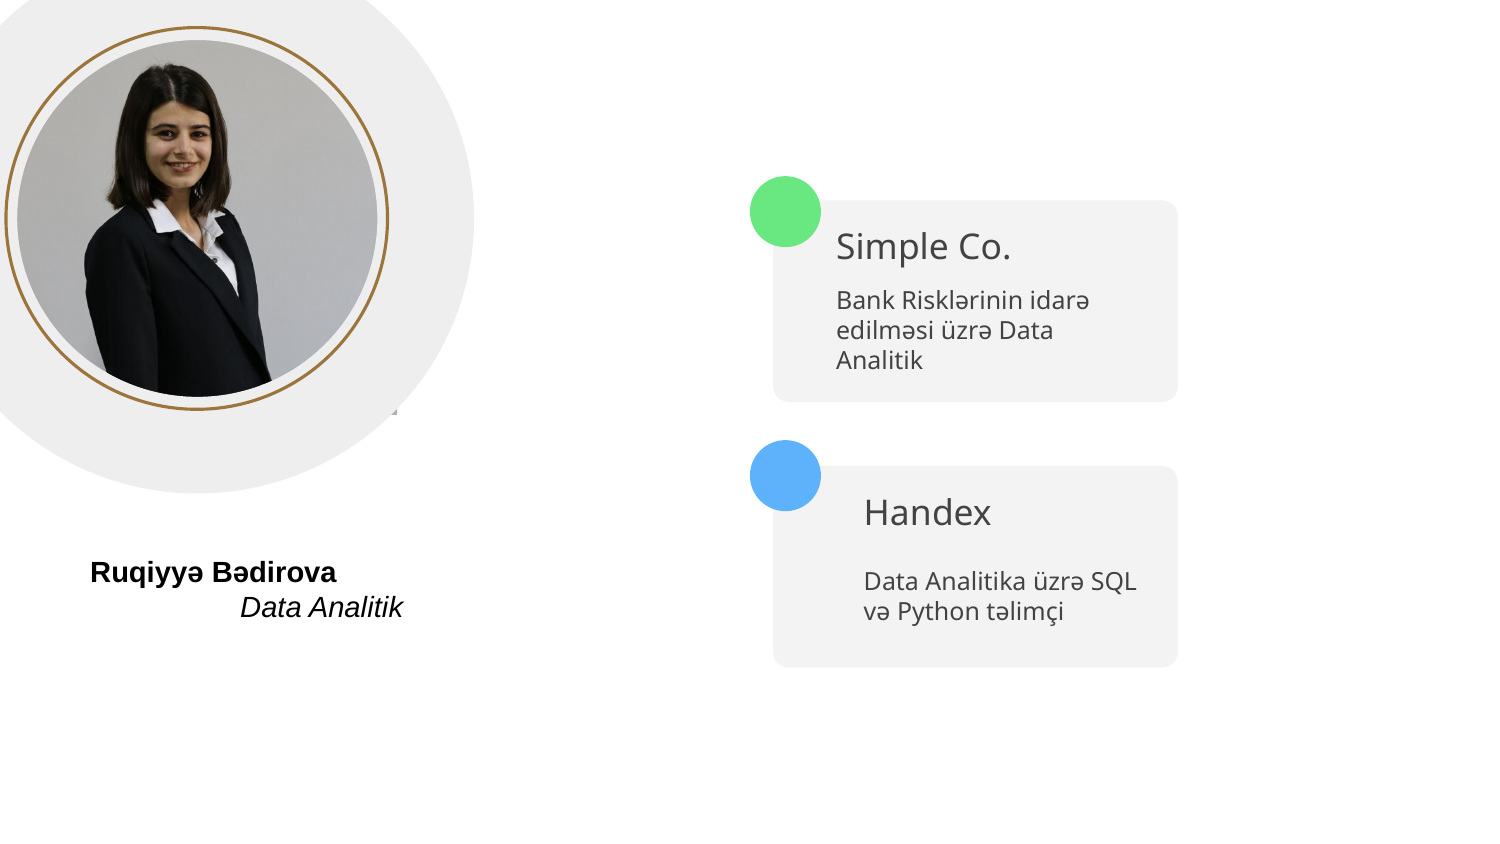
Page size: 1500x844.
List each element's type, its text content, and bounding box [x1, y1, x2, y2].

text_box Ruqiyyə Bədirova Data Analitik [75, 546, 550, 631]
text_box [749, 175, 1179, 403]
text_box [749, 439, 1179, 668]
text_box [0, 0, 475, 494]
